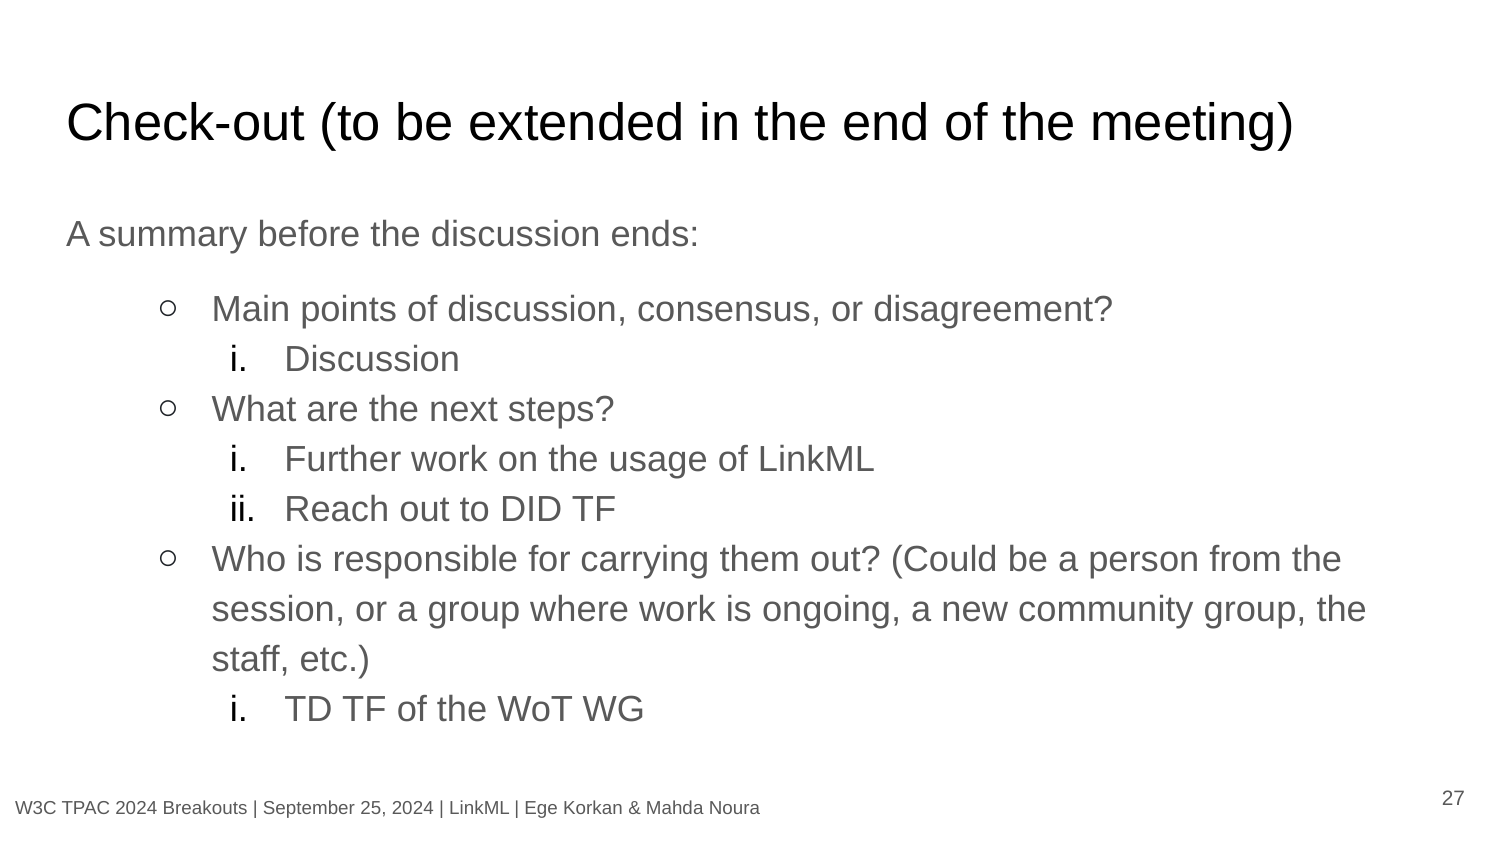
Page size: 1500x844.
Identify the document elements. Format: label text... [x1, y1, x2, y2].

list A summary before the discussion ends: Main points of discussion, consensus, or disagreement? Discussion What are the next steps? Further work on the usage of LinkML Reach out to DID TF Who is responsible for carrying them out? (Could be a person from the session, or a group where work is ongoing, a new community group, the staff, etc.) TD TF of the WoT WG [51, 189, 1449, 750]
slide_number ‹#› [1389, 764, 1480, 830]
title Check-out (to be extended in the end of the meeting) [51, 72, 1449, 167]
